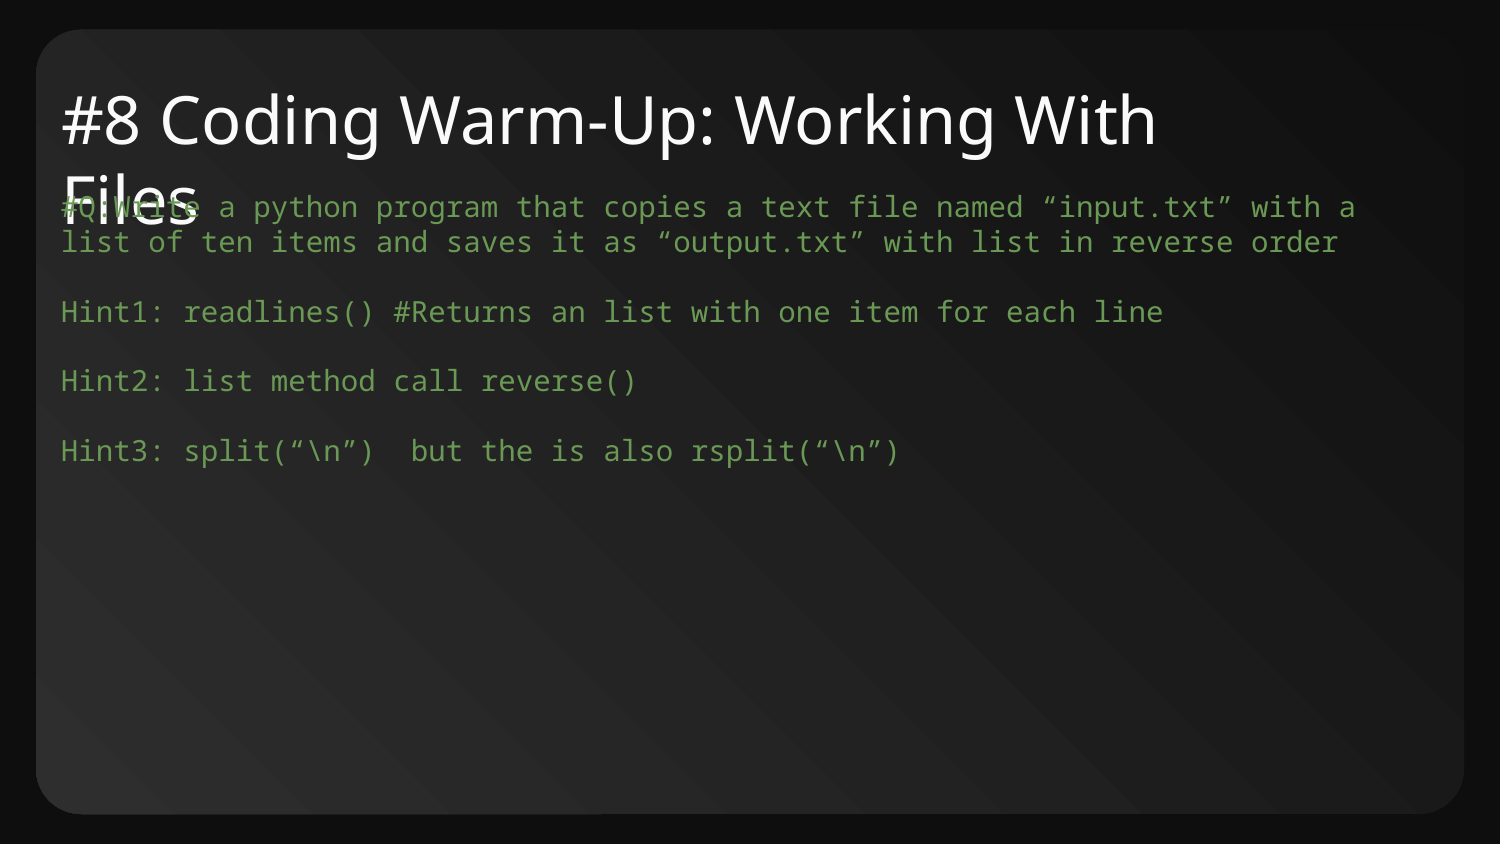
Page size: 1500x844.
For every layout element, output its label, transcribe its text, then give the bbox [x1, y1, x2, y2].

title #8 Coding Warm-Up: Working With Files [46, 62, 1310, 157]
text_box #Q:Write a python program that copies a text file named “input.txt” with a list of ten items and saves it as “output.txt” with list in reverse order Hint1: readlines() #Returns an list with one item for each line Hint2: list method call reverse() Hint3: split(“\n”) but the is also rsplit(“\n”) [46, 180, 1434, 475]
